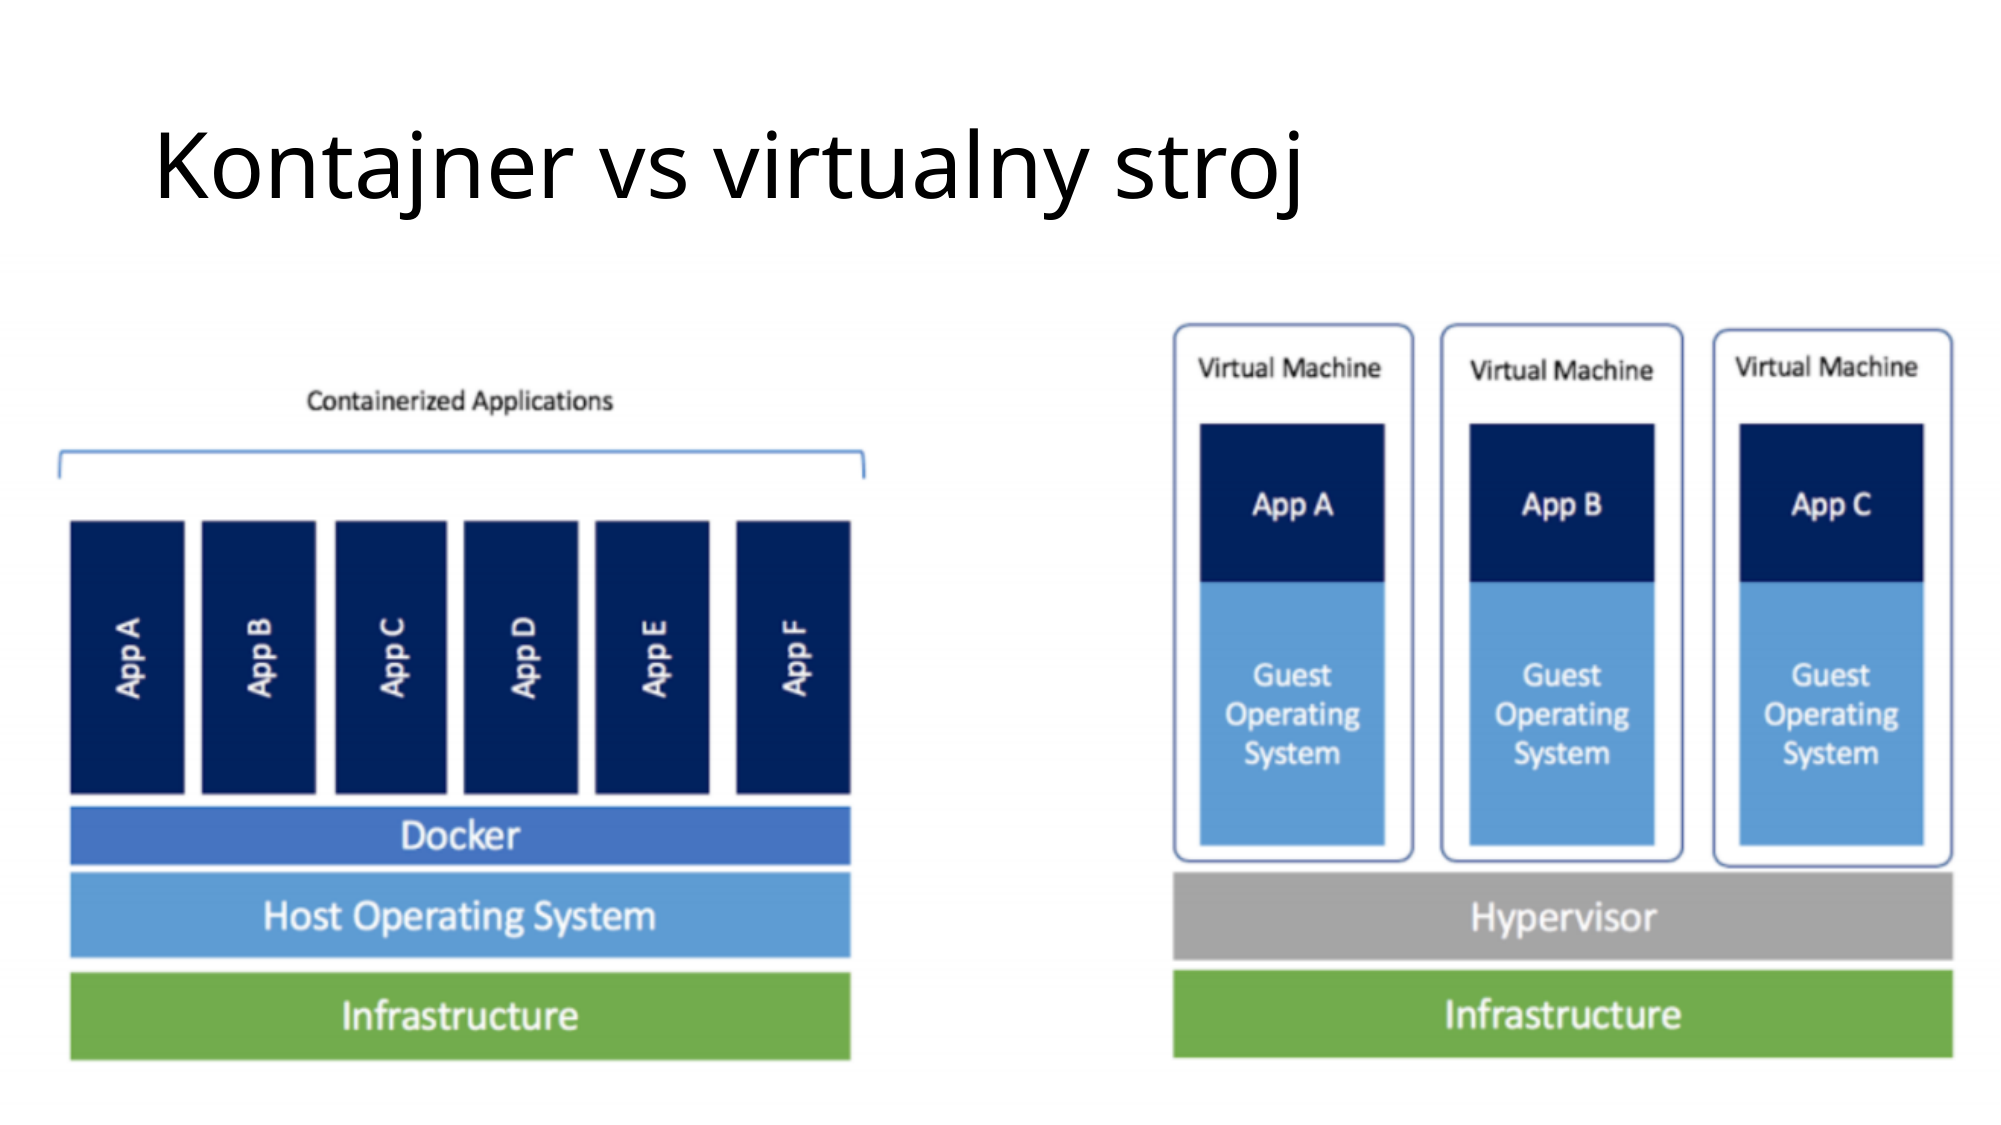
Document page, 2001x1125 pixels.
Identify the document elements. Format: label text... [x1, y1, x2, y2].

title Kontajner vs virtualny stroj [137, 59, 1863, 250]
picture [0, 250, 2000, 1105]
